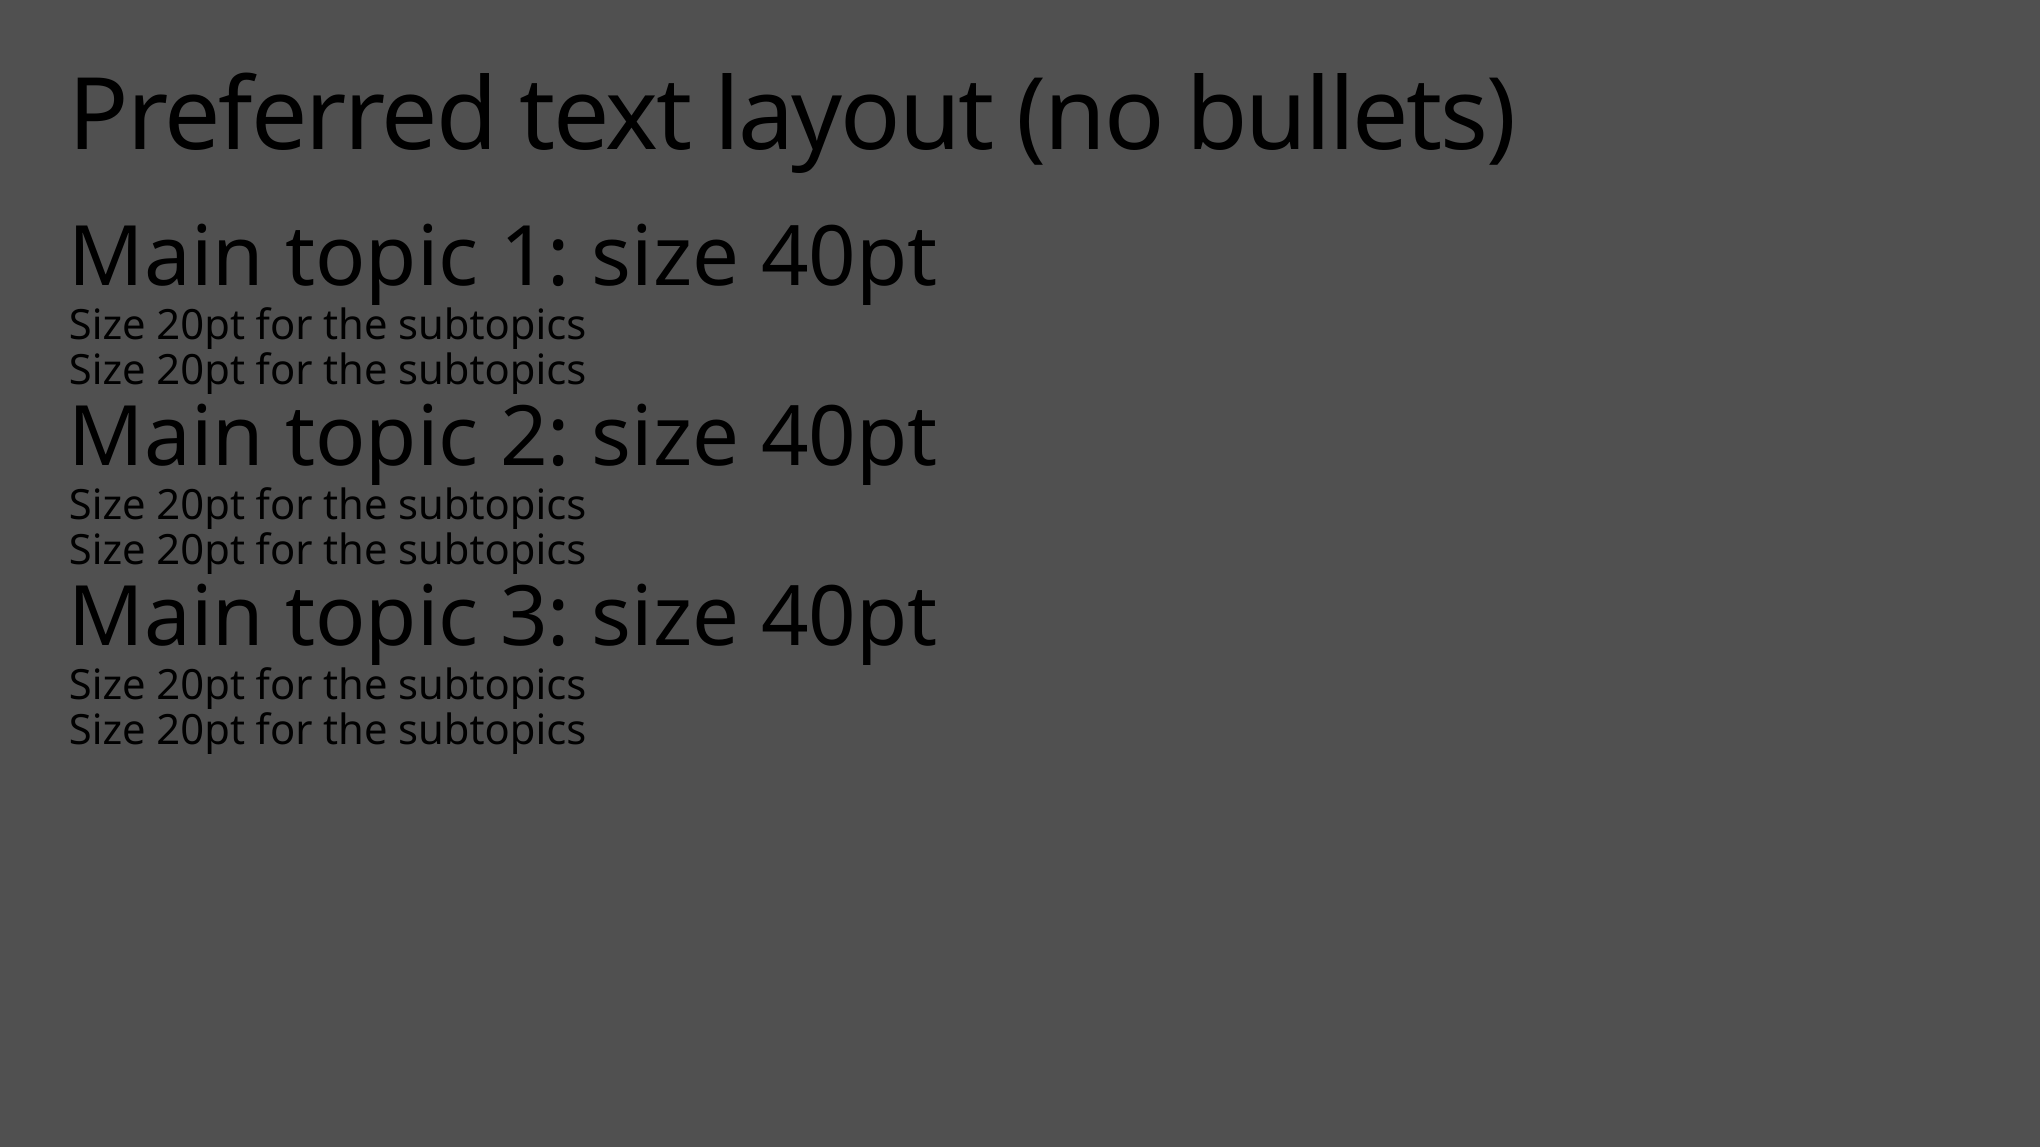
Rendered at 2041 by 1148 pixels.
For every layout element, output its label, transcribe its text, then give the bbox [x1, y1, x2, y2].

title Preferred text layout (no bullets) [45, 48, 1996, 198]
list Main topic 1: size 40pt Size 20pt for the subtopics Size 20pt for the subtopics Main topic 2: size 40pt Size 20pt for the subtopics Size 20pt for the subtopics Main topic 3: size 40pt Size 20pt for the subtopics Size 20pt for the subtopics [45, 198, 1996, 532]
